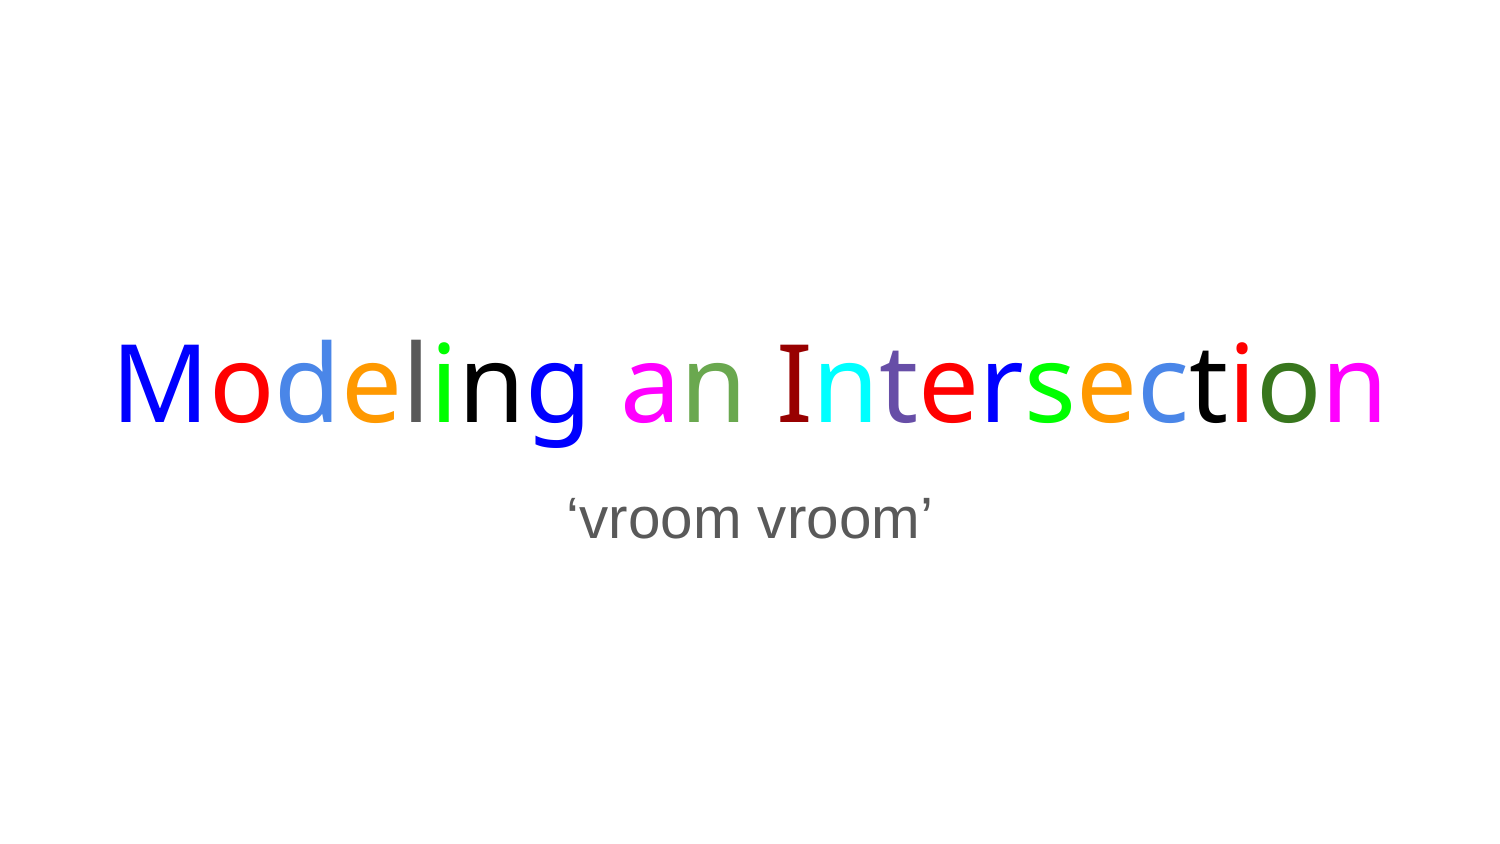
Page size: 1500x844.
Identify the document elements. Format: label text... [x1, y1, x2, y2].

title Modeling an Intersection [51, 122, 1449, 459]
subtitle ‘vroom vroom’ [51, 464, 1449, 595]
